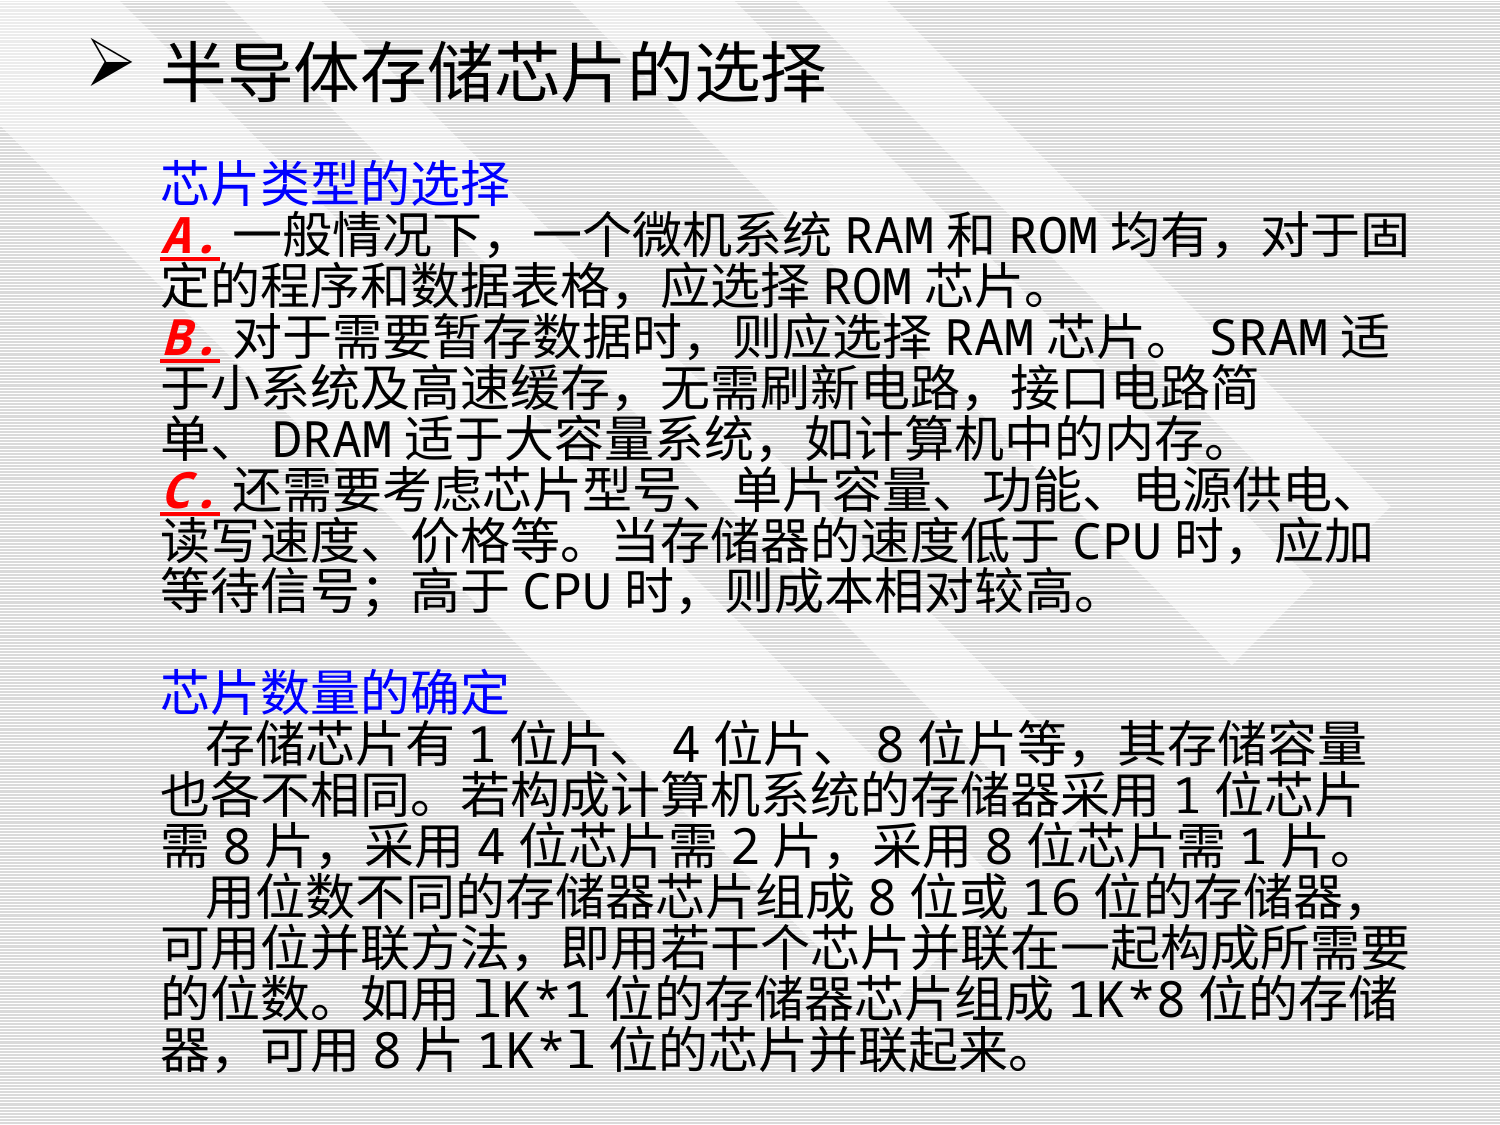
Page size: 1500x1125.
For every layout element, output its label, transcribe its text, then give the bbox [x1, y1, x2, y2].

text_box 半导体存储芯片的选择 芯片类型的选择 A.一般情况下，一个微机系统RAM和ROM均有，对于固定的程序和数据表格，应选择ROM芯片。 B.对于需要暂存数据时，则应选择RAM芯片。SRAM适于小系统及高速缓存，无需刷新电路，接口电路简单、DRAM适于大容量系统，如计算机中的内存。 C.还需要考虑芯片型号、单片容量、功能、电源供电、读写速度、价格等。当存储器的速度低于CPU时，应加等待信号；高于CPU时，则成本相对较高。 芯片数量的确定 存储芯片有1位片、4位片、8位片等，其存储容量也各不相同。若构成计算机系统的存储器采用1位芯片需8片，采用4位芯片需2片，采用8位芯片需1片。 用位数不同的存储器芯片组成8位或16位的存储器，可用位并联方法，即用若干个芯片并联在一起构成所需要的位数。如用lK*1位的存储器芯片组成1K*8位的存储器，可用8片1K*l位的芯片并联起来。 [70, 35, 1429, 1099]
